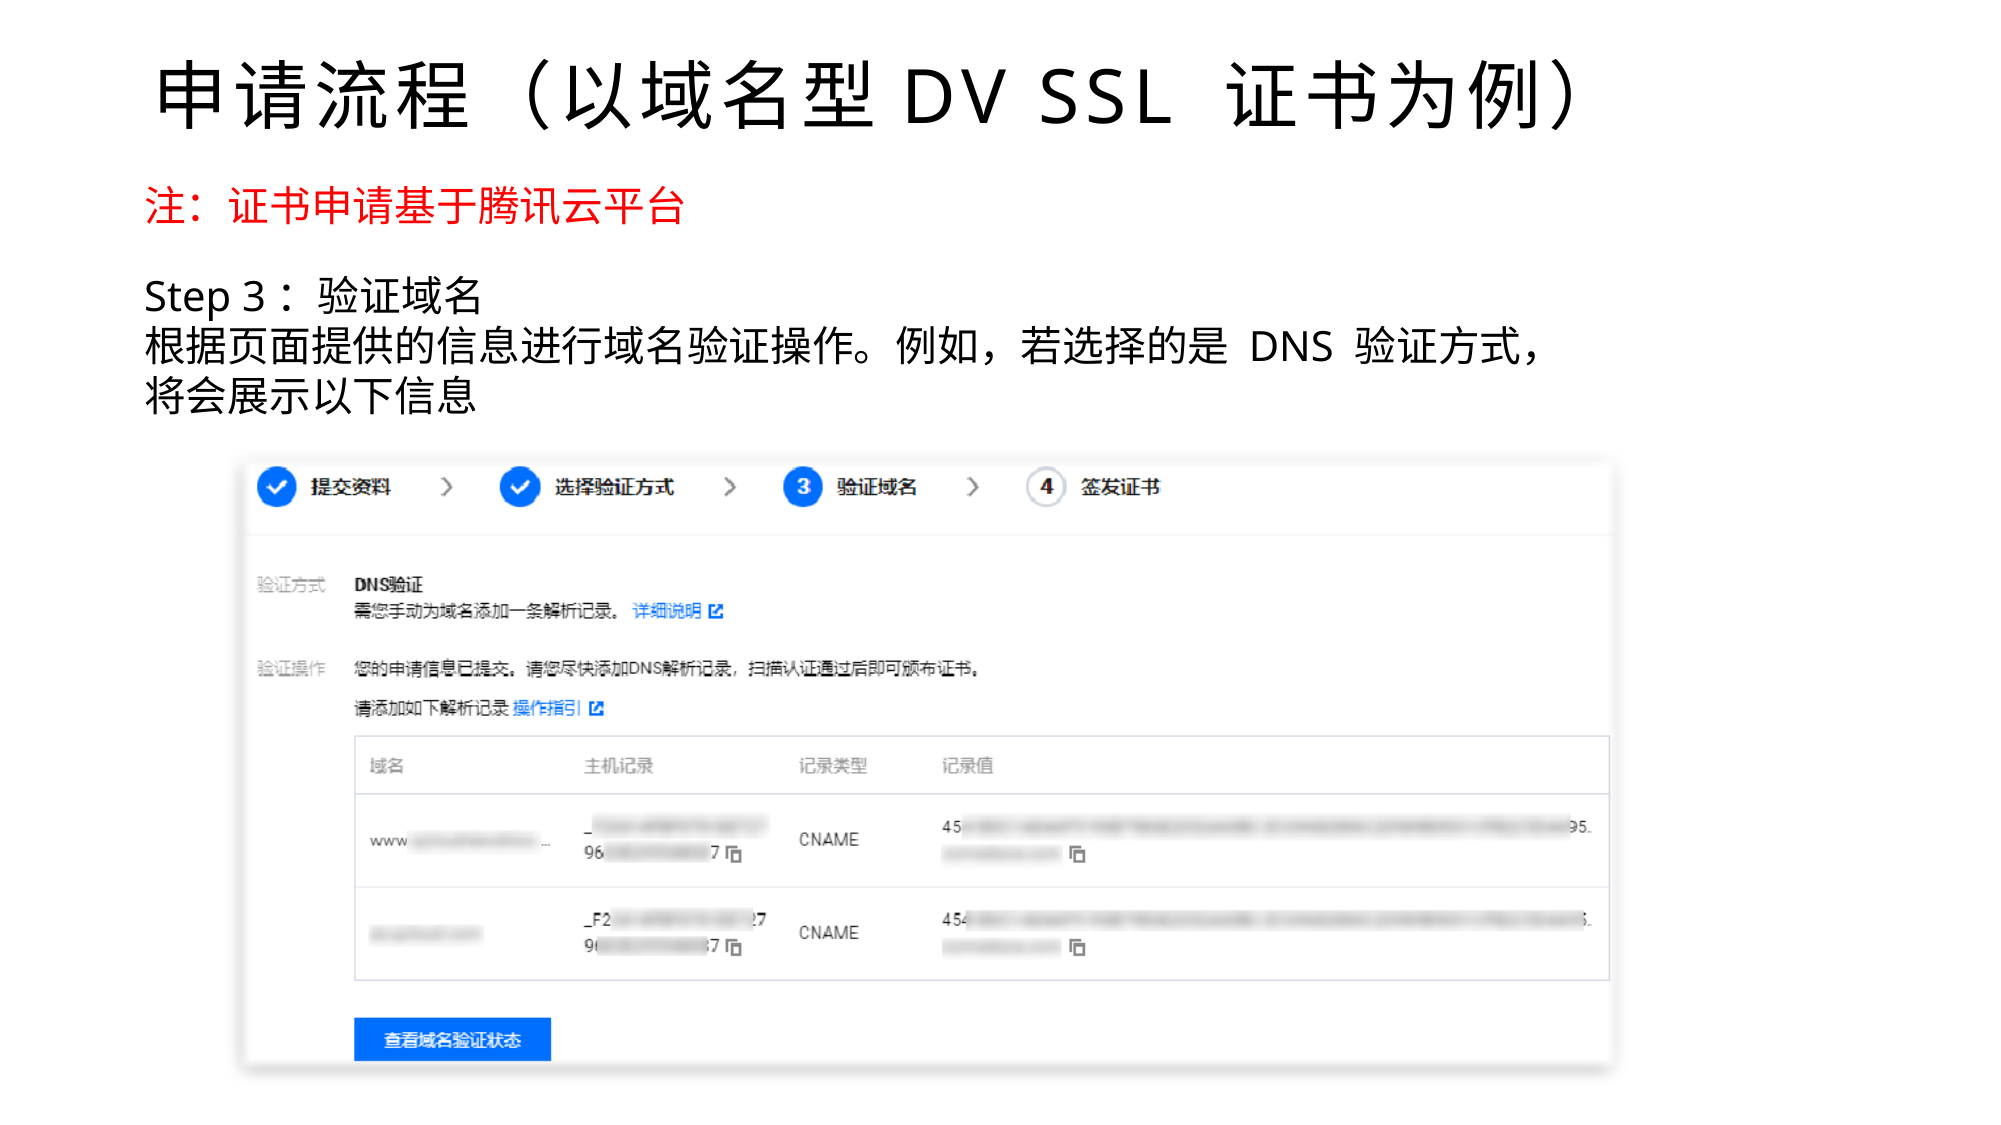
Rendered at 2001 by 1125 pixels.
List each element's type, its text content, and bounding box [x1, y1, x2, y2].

text_box 申请流程（以域名型DV SSL 证书为例） [137, 41, 1806, 146]
picture [235, 452, 1621, 1073]
text_box Step 3：验证域名 根据页面提供的信息进行域名验证操作。例如，若选择的是 DNS 验证方式，将会展示以下信息 [129, 262, 1611, 428]
text_box 注：证书申请基于腾讯云平台 [129, 172, 1839, 237]
